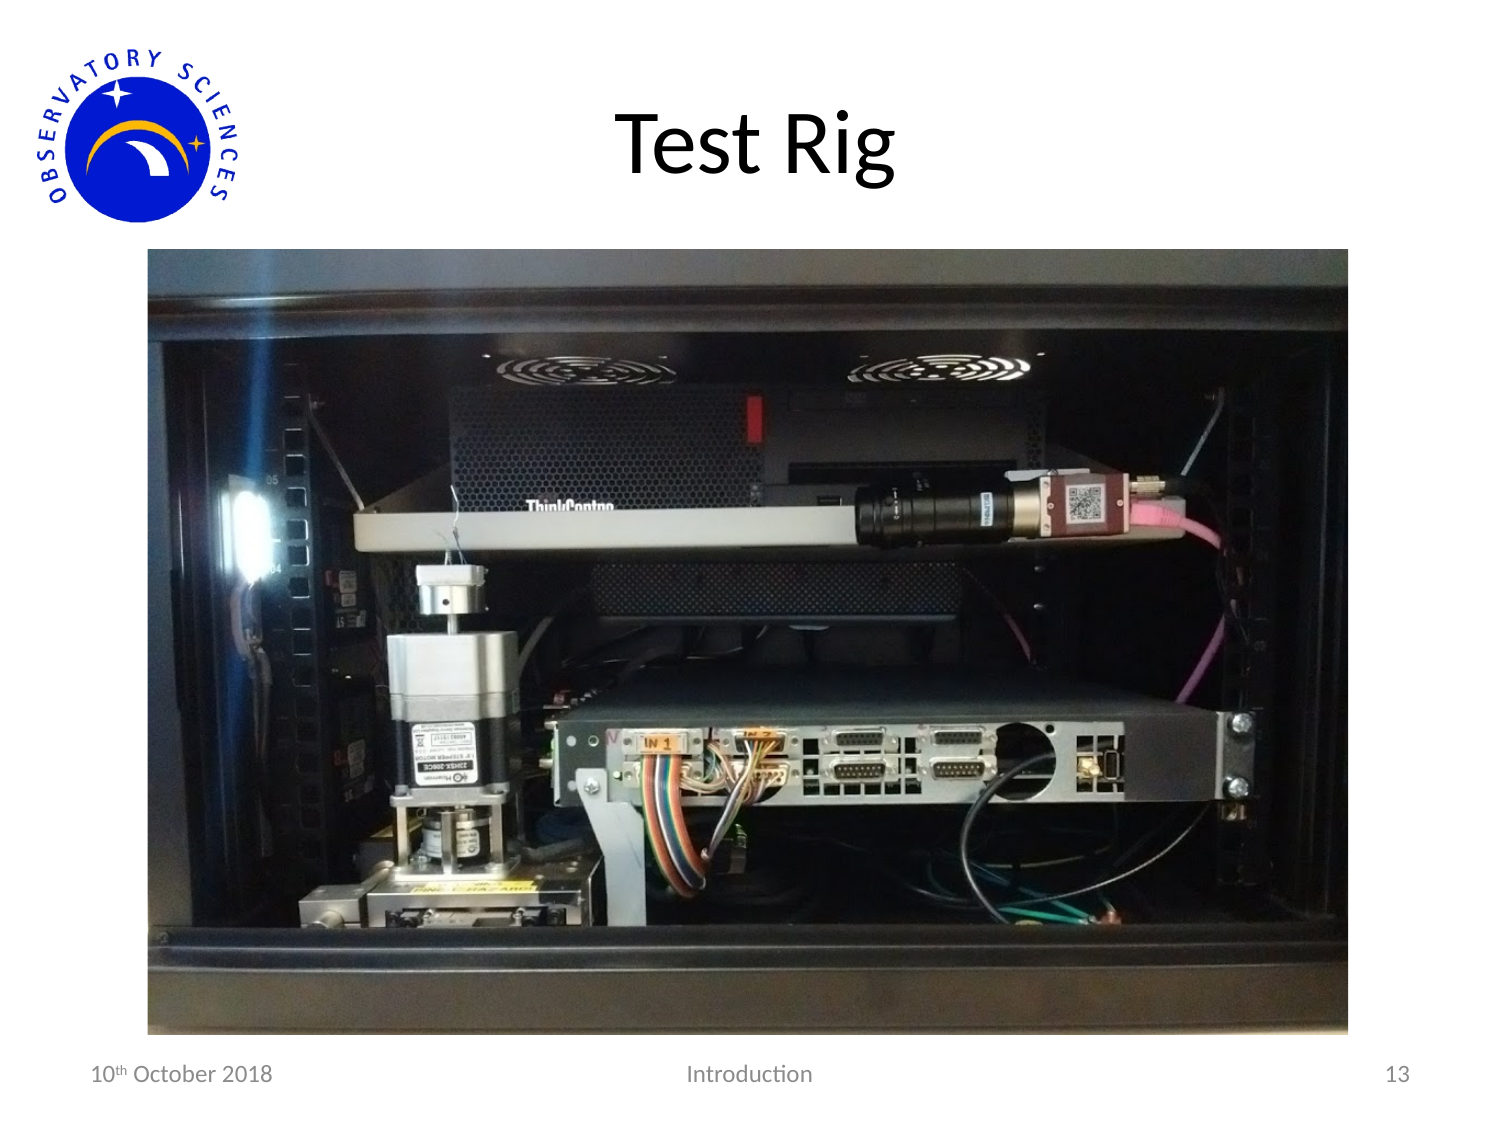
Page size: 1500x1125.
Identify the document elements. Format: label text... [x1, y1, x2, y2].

title Test Rig [253, 42, 1258, 231]
footer Introduction [512, 1043, 988, 1103]
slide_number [75, 1042, 425, 1103]
picture [37, 49, 238, 223]
picture [147, 249, 1349, 1035]
slide_number 13 [1074, 1042, 1425, 1103]
